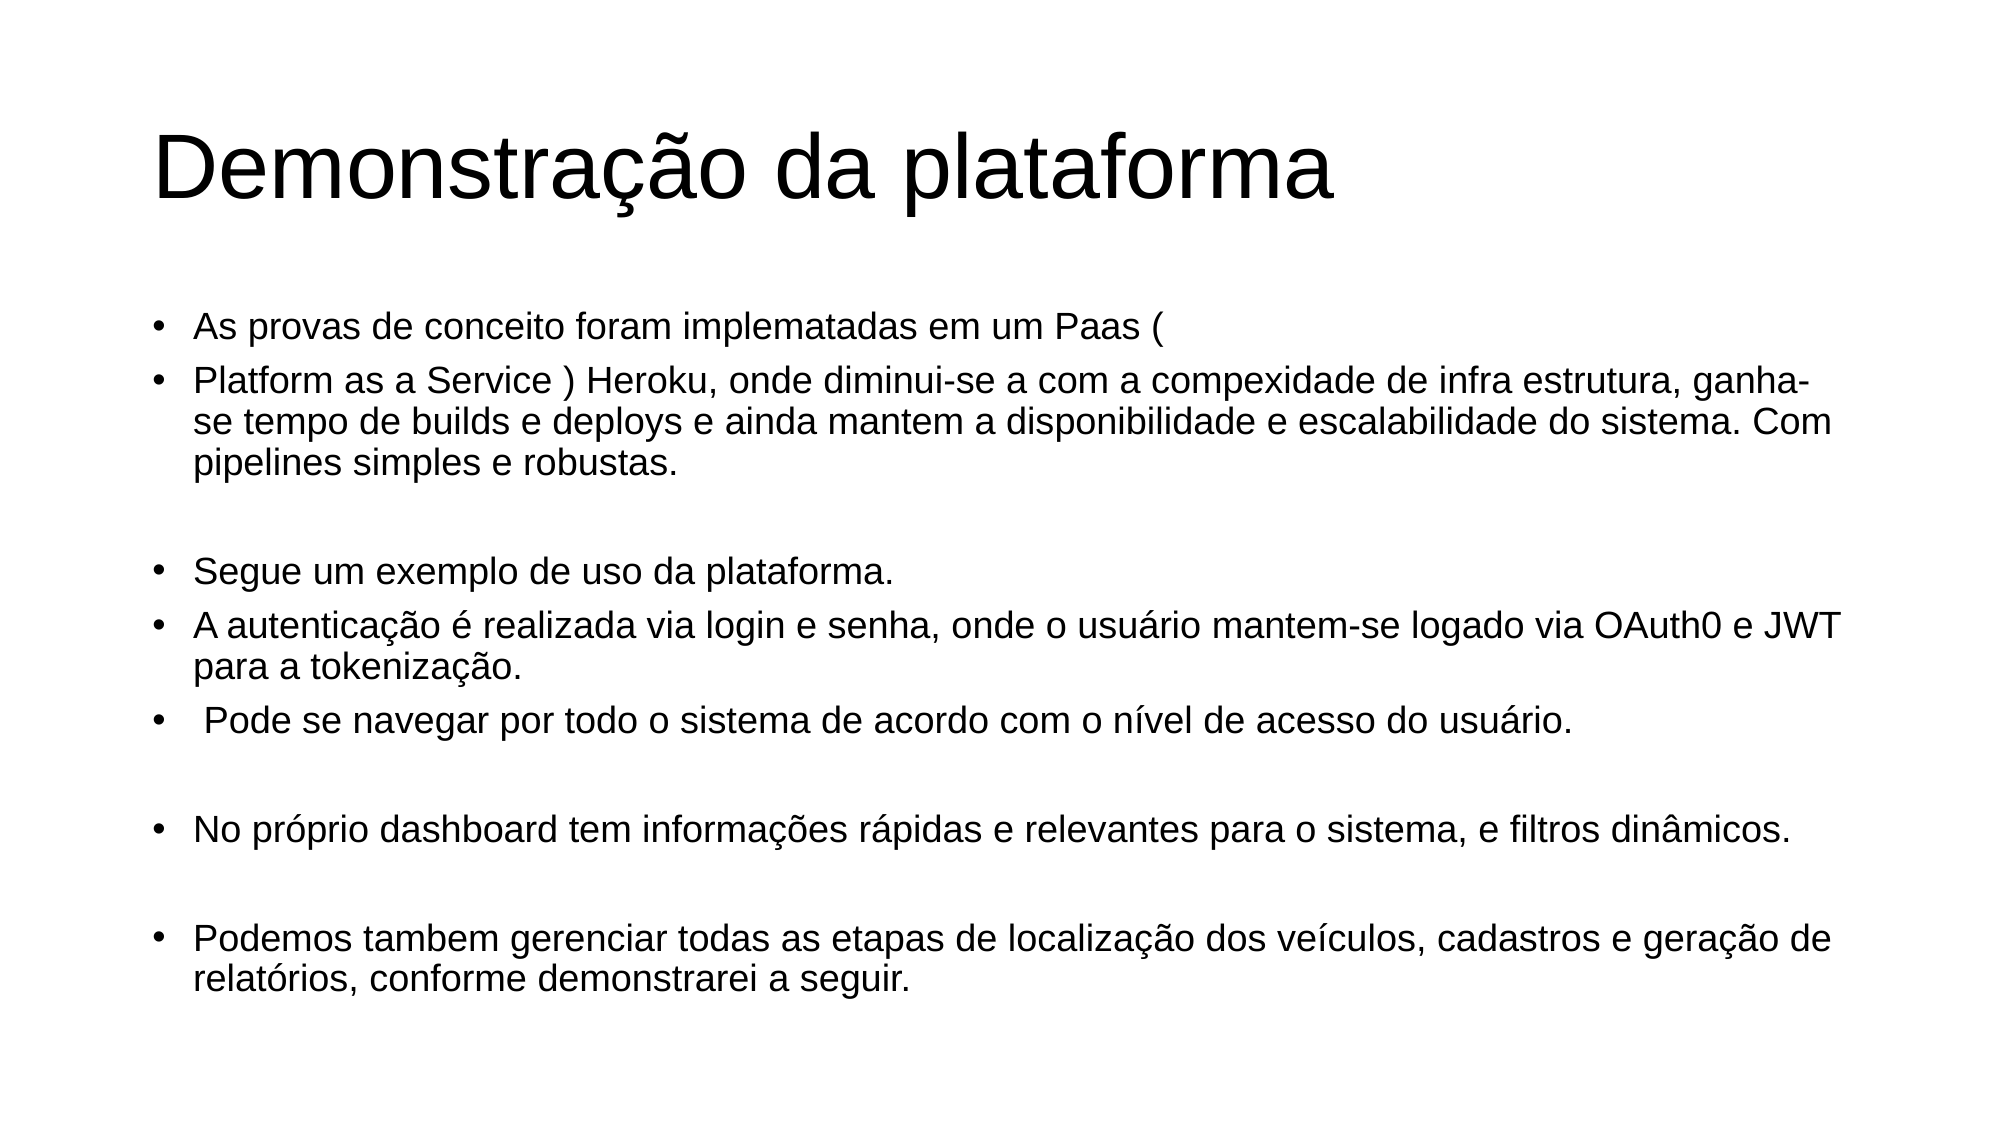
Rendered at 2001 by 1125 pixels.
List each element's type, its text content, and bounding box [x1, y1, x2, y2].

title Demonstração da plataforma [137, 59, 1863, 278]
list As provas de conceito foram implematadas em um Paas ( Platform as a Service ) Heroku, onde diminui-se a com a compexidade de infra estrutura, ganha-se tempo de builds e deploys e ainda mantem a disponibilidade e escalabilidade do sistema. Com pipelines simples e robustas. Segue um exemplo de uso da plataforma. A autenticação é realizada via login e senha, onde o usuário mantem-se logado via OAuth0 e JWT para a tokenização. Pode se navegar por todo o sistema de acordo com o nível de acesso do usuário. No próprio dashboard tem informações rápidas e relevantes para o sistema, e filtros dinâmicos. Podemos tambem gerenciar todas as etapas de localização dos veículos, cadastros e geração de relatórios, conforme demonstrarei a seguir. [137, 299, 1863, 1014]
